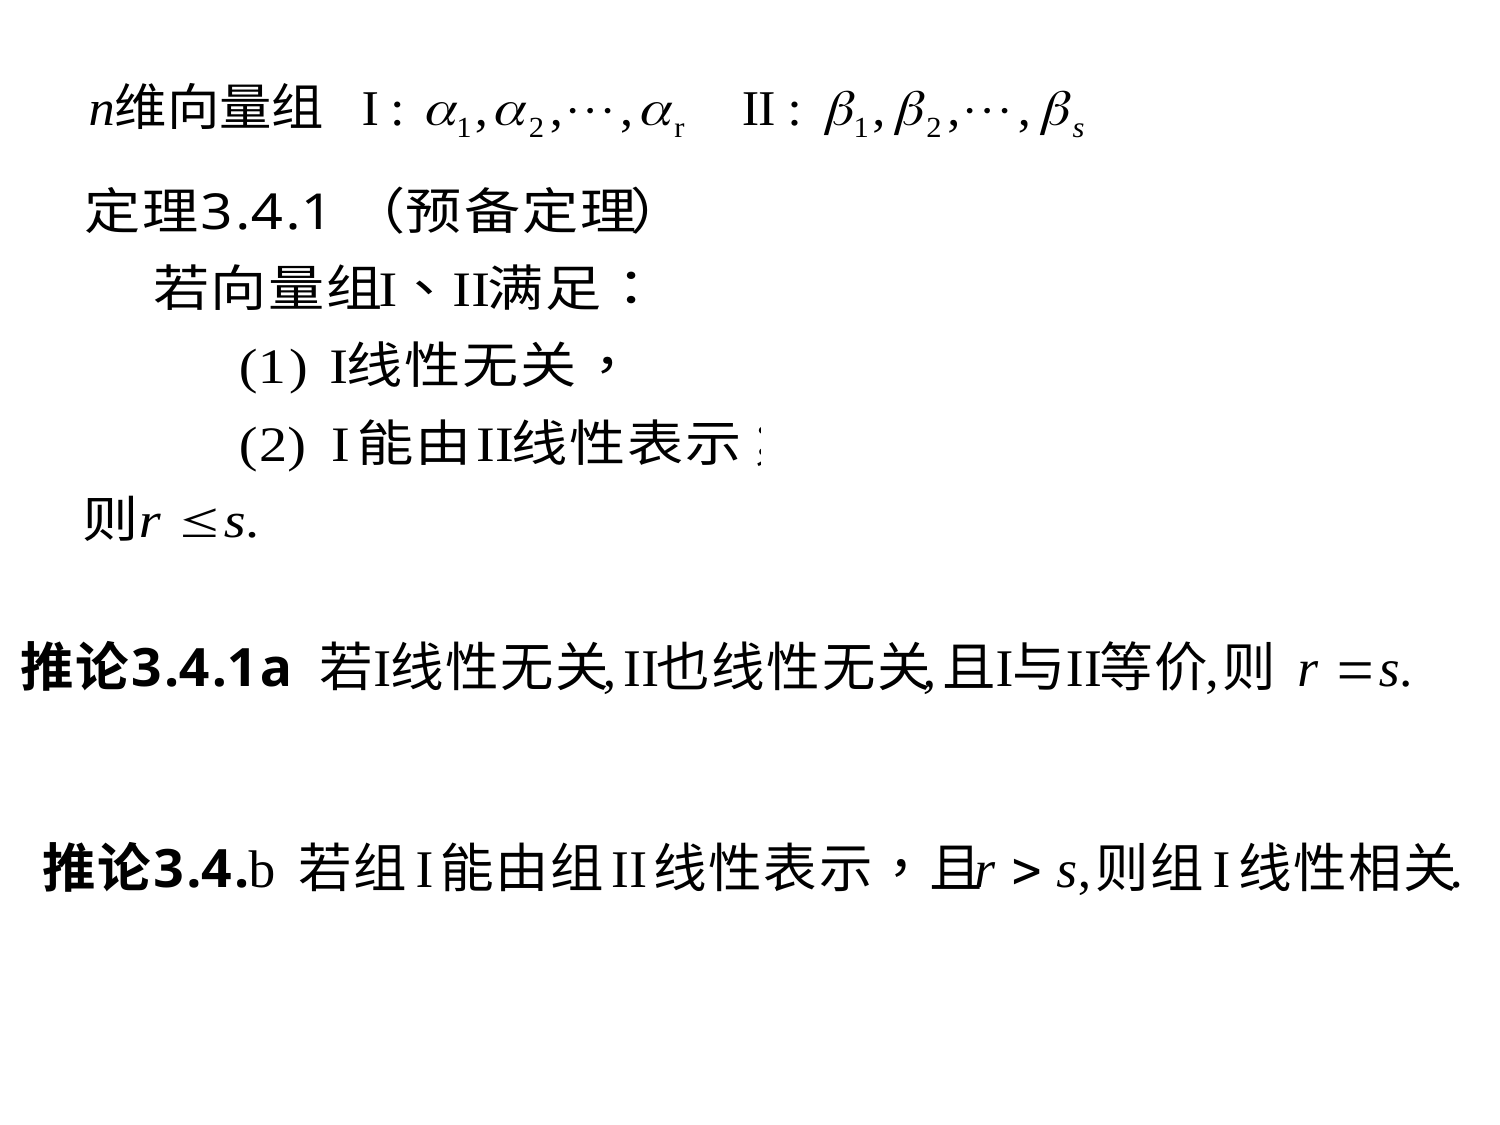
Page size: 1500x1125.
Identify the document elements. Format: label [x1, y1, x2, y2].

text_box [67, 74, 1095, 150]
text_box [76, 177, 761, 553]
text_box [36, 834, 1471, 910]
text_box [14, 633, 1418, 709]
